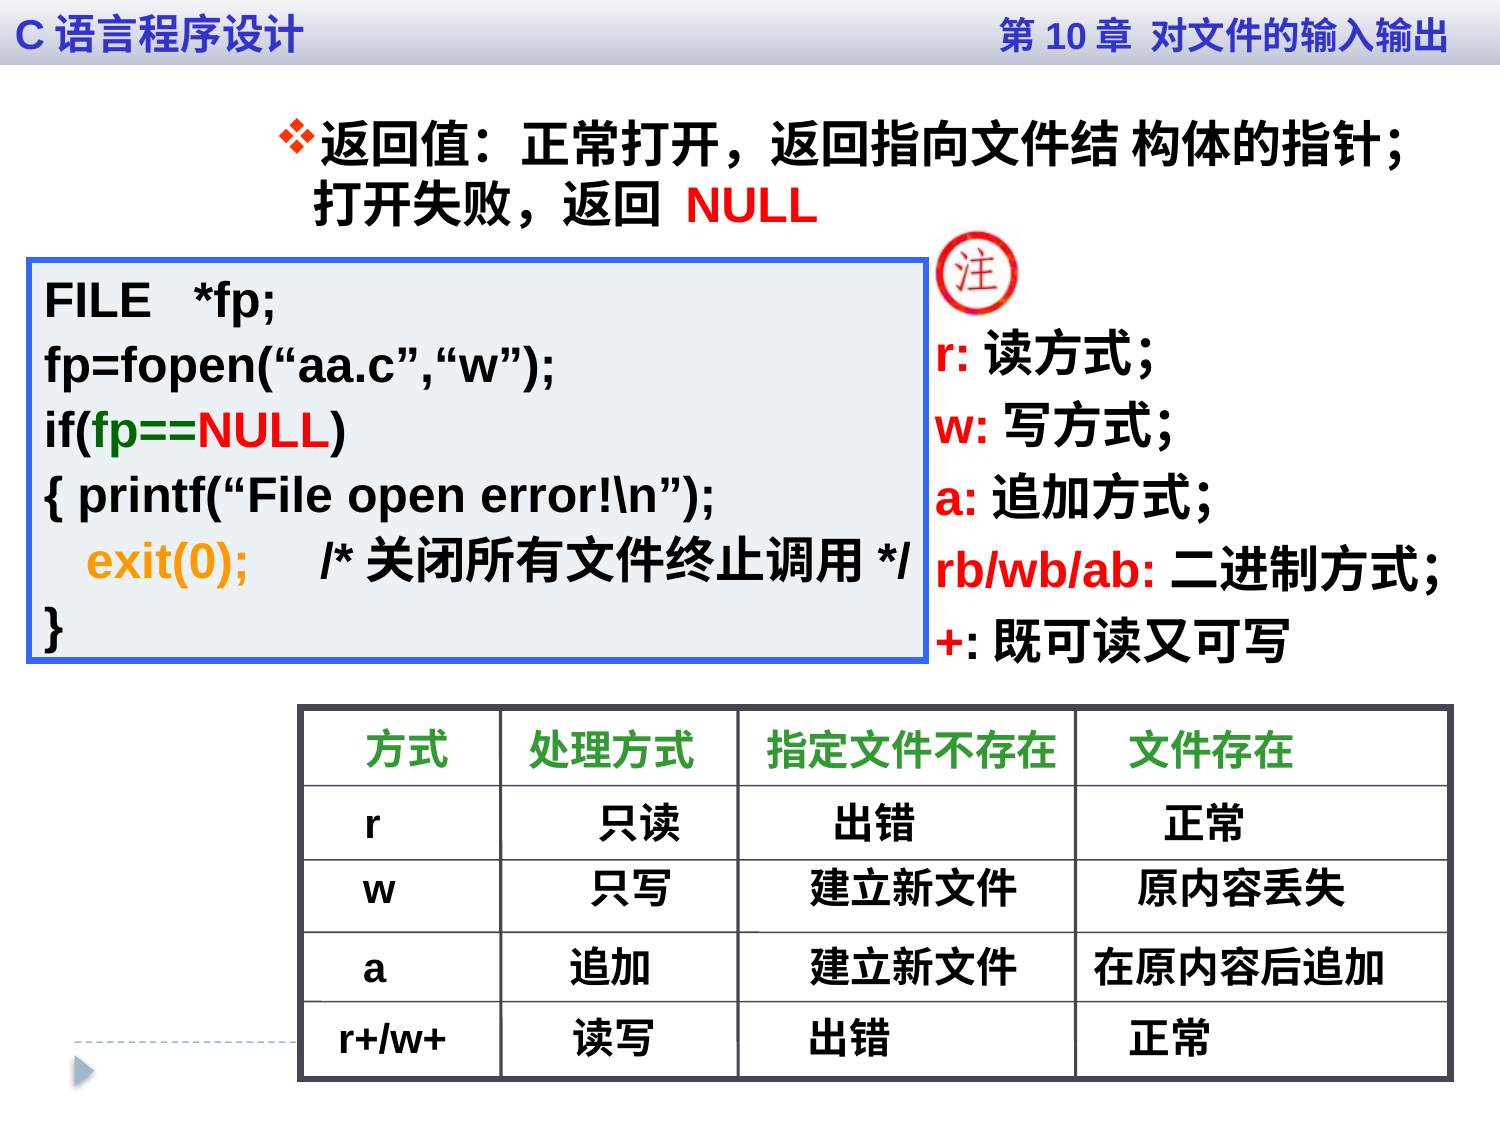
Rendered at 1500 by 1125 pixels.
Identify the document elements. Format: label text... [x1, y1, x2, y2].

slide_number [100, 1042, 426, 1103]
text_box FILE *fp; fp=fopen(“aa.c”,“w”); if(fp==NULL) { printf(“File open error!\n”); exit(0); /*关闭所有文件终止调用*/ } [29, 260, 918, 661]
text_box C语言程序设计 第10章 对文件的输入输出 [0, 0, 1500, 65]
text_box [300, 705, 1455, 1080]
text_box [923, 227, 1481, 682]
text_box 返回值：正常打开，返回指向文件结 构体的指针；打开失败，返回 NULL [109, 104, 1416, 244]
